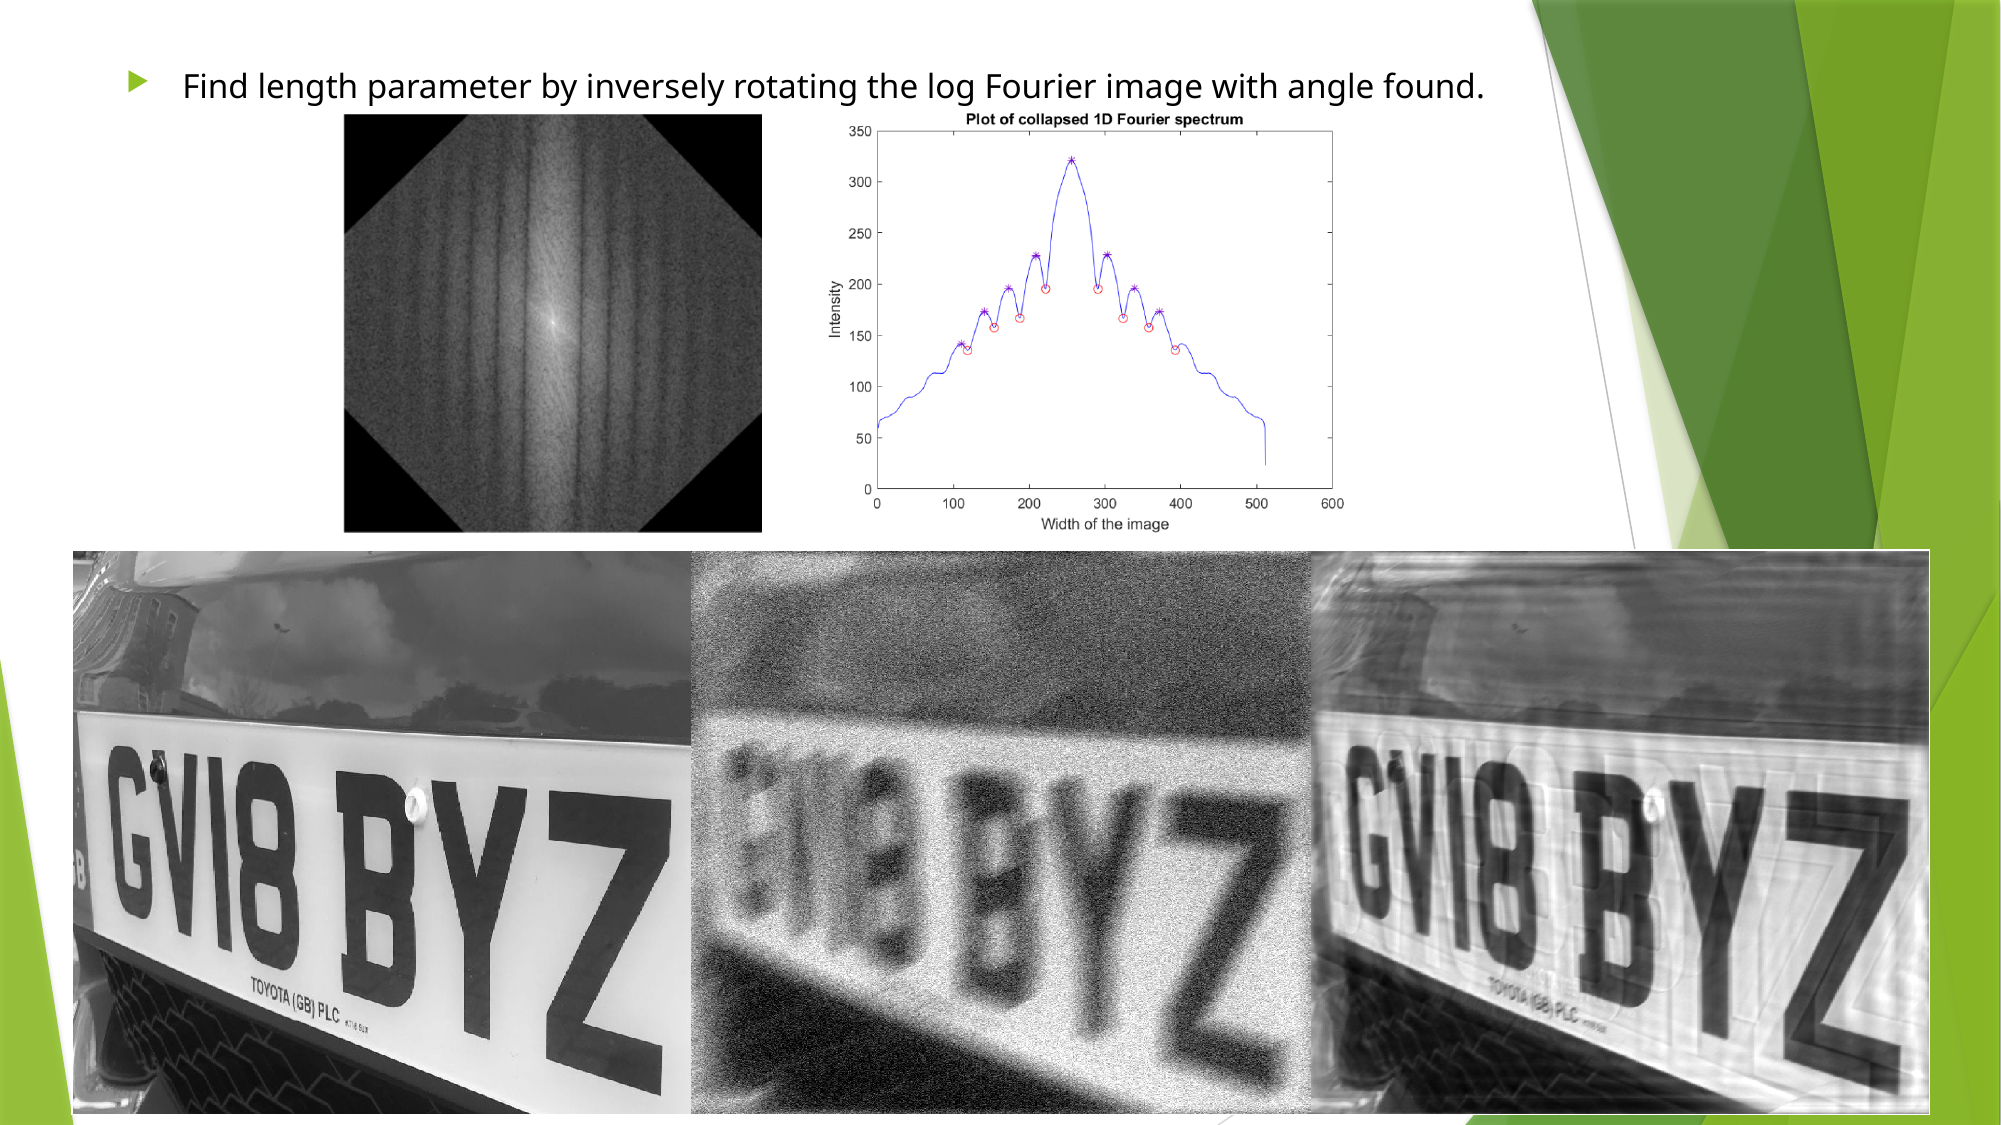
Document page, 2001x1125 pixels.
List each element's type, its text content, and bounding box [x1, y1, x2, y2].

picture [828, 108, 1347, 535]
list Find length parameter by inversely rotating the log Fourier image with angle found. Construct the blur kernel using parameters found, and perform deconvolution. [111, 57, 1816, 548]
picture [70, 548, 1931, 1116]
picture [341, 111, 762, 535]
